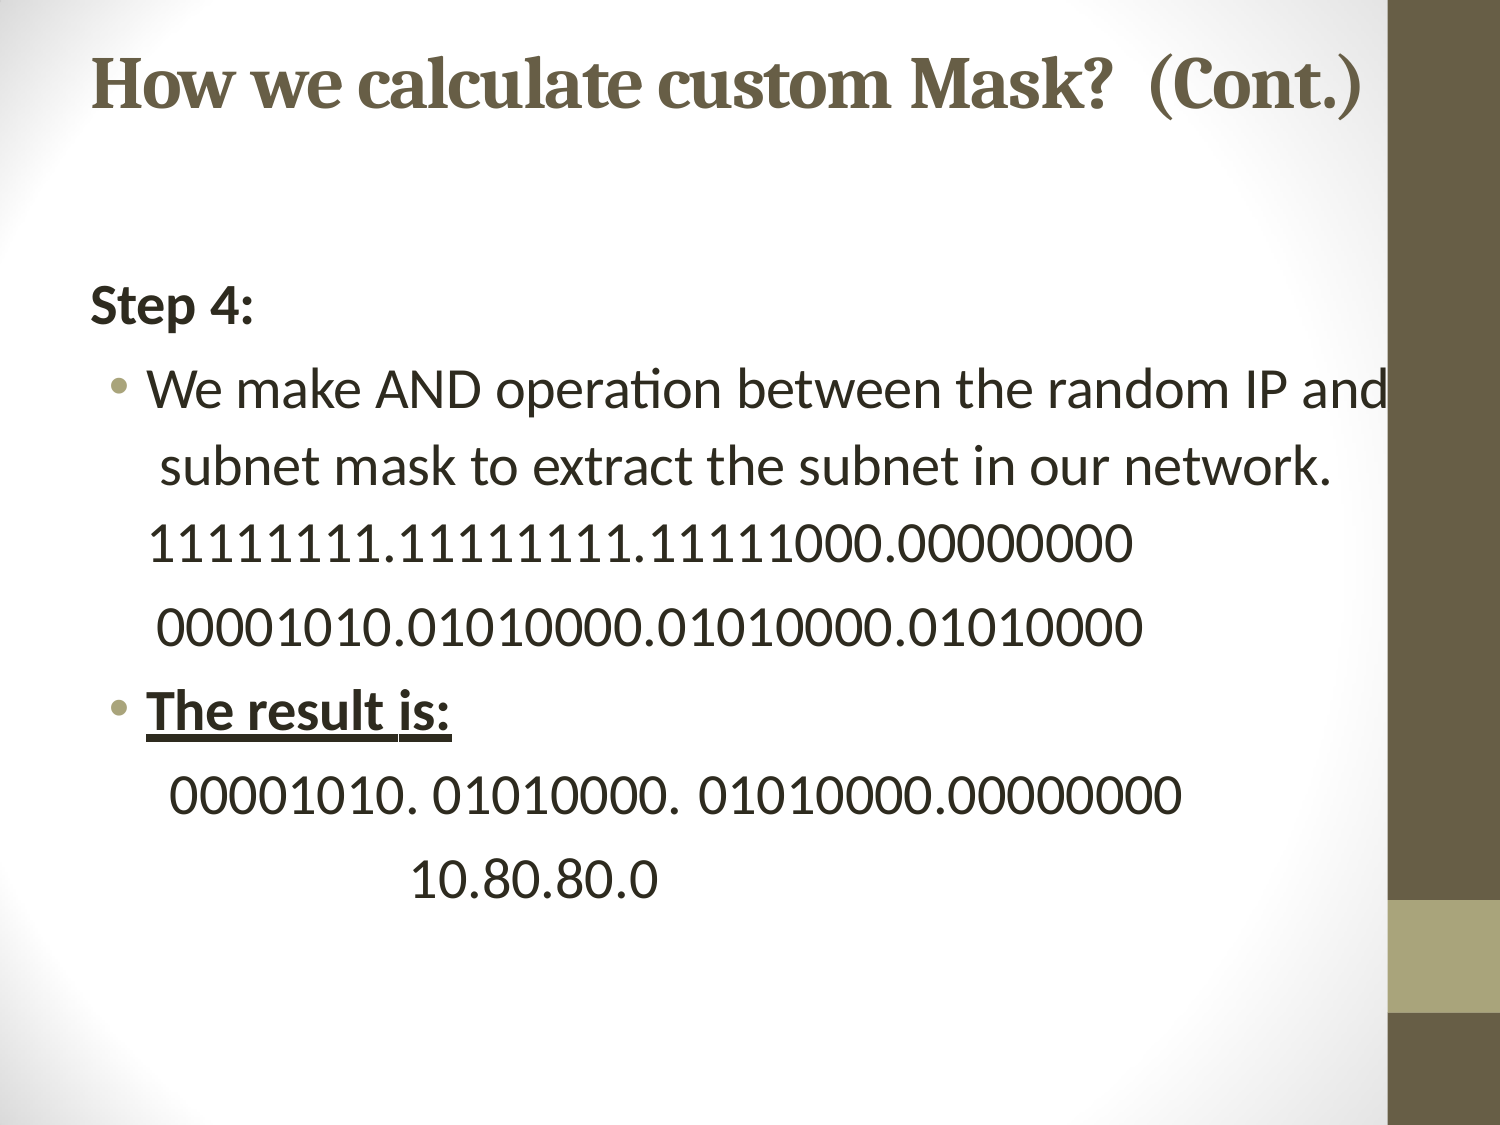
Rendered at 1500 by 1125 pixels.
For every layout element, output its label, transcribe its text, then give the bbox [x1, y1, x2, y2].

picture [0, 0, 1387, 1125]
title How we calculate custom Mask? (Cont.) [87, 31, 1413, 222]
text_box Step 4: We make AND operation between the random IP and subnet mask to extract the subnet in our network. 11111111.11111111.11111000.00000000 00001010.01010000.01010000.01010000 The result is: 00001010. 01010000. 01010000.00000000 10.80.80.0 [87, 250, 1396, 910]
